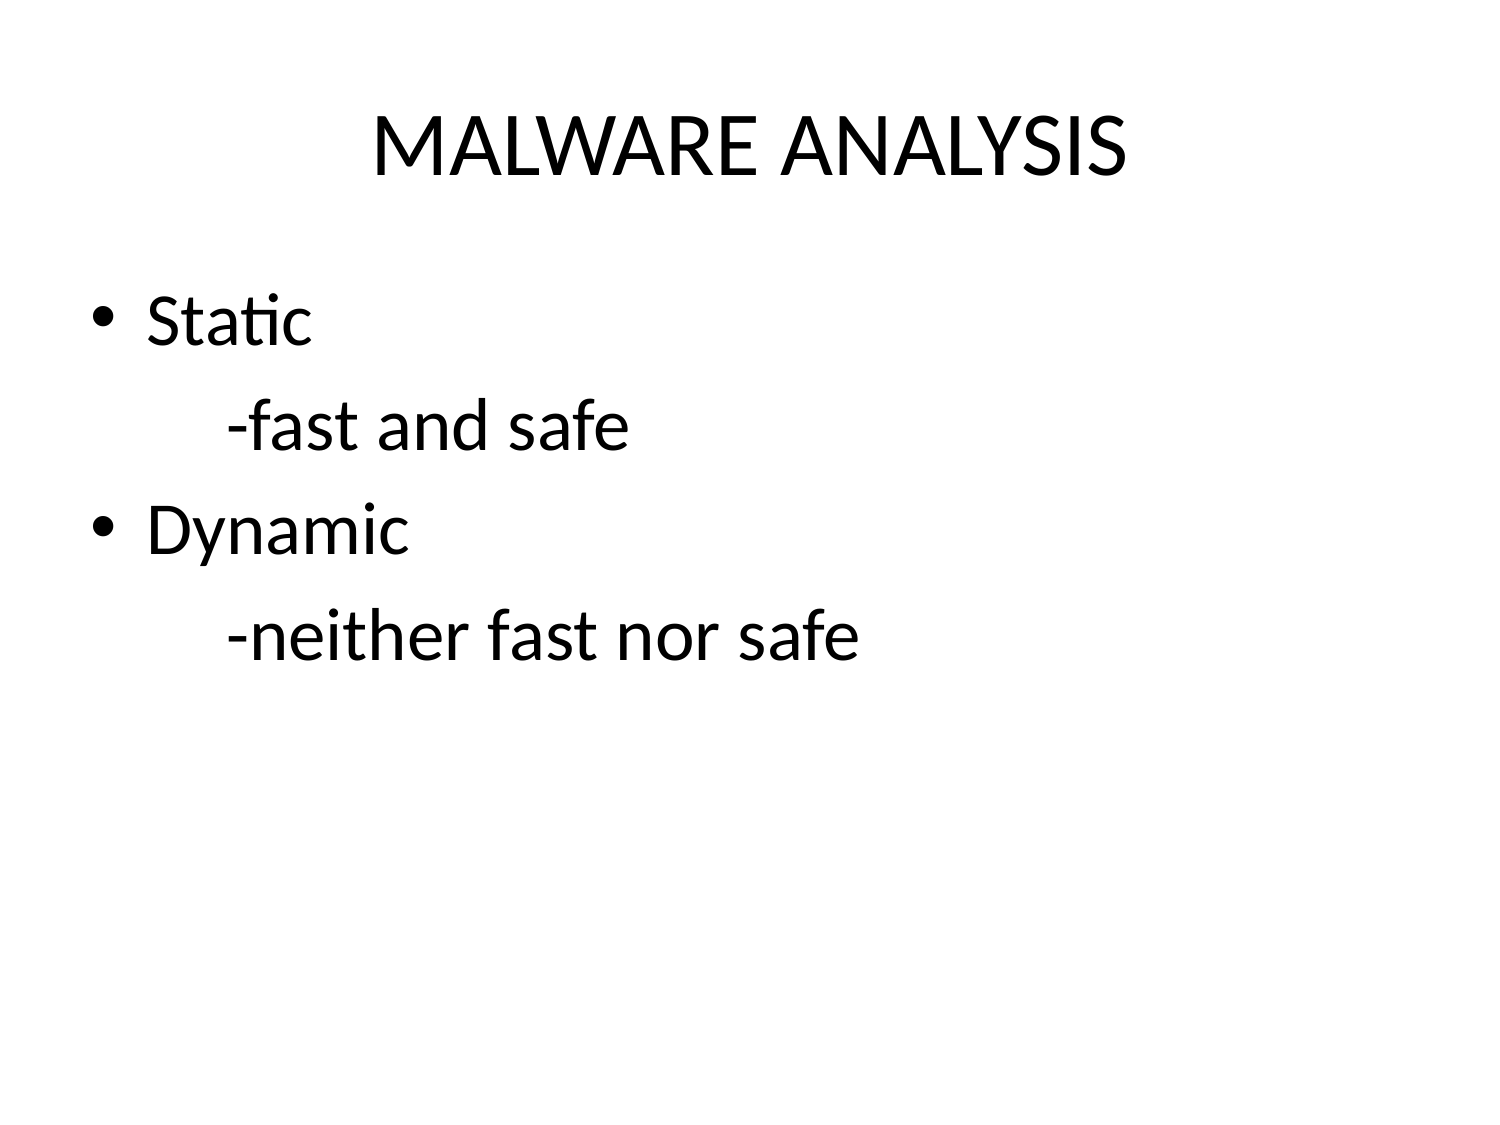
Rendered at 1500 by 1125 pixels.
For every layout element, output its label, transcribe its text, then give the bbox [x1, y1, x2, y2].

title MALWARE ANALYSIS [75, 45, 1425, 233]
list Static -fast and safe Dynamic -neither fast nor safe [75, 262, 1425, 1005]
